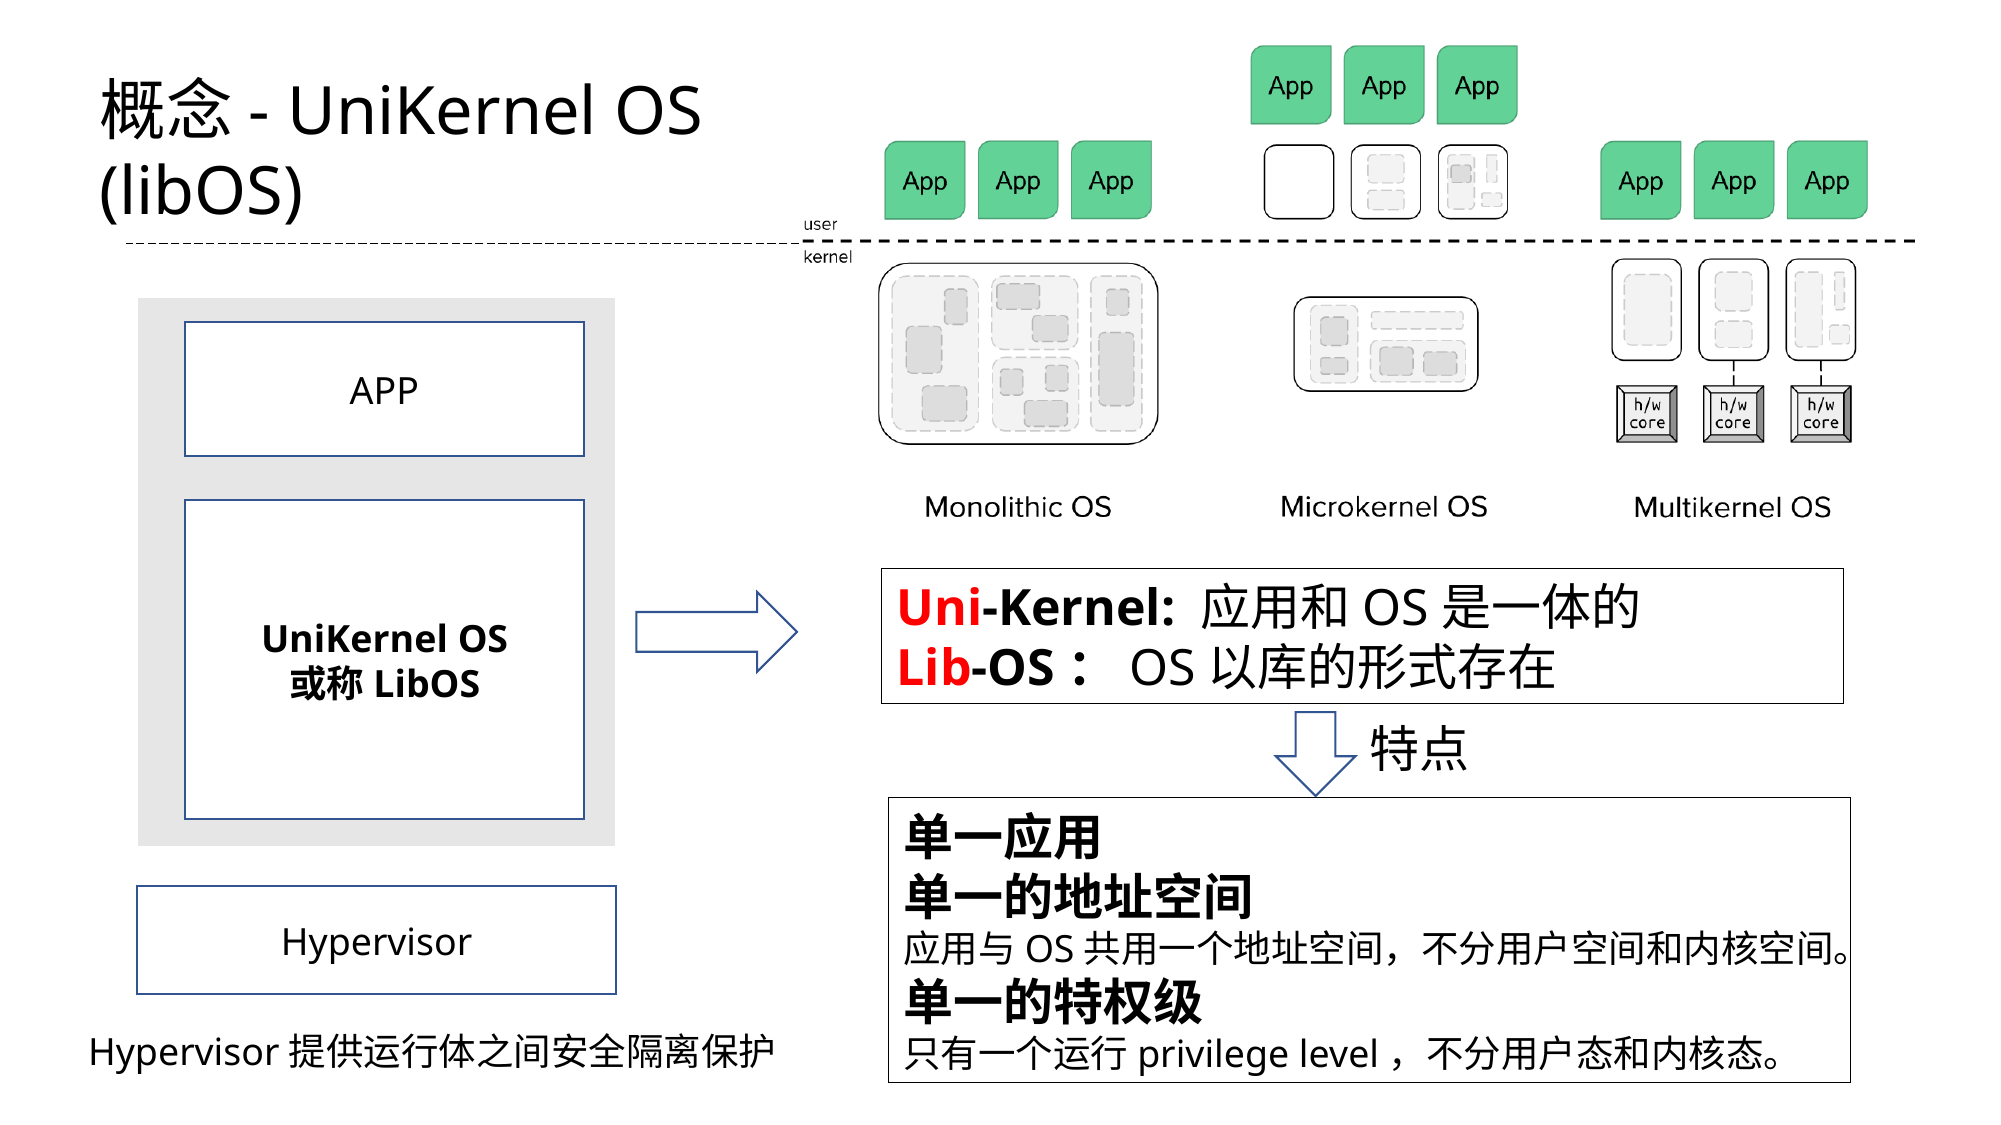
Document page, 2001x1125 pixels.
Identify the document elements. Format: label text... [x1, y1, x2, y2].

text_box 特点 [1354, 710, 1501, 785]
text_box [635, 589, 799, 675]
text_box 概念- UniKernel OS (libOS) [84, 60, 795, 236]
text_box 单一应用 单一的地址空间 应用与OS共用一个地址空间，不分用户空间和内核空间。 单一的特权级 只有一个运行privilege level，不分用户态和内核态。 [888, 797, 1851, 1083]
text_box Hypervisor提供运行体之间安全隔离保护 [73, 1020, 918, 1081]
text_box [136, 296, 617, 994]
text_box [1273, 711, 1354, 798]
text_box Uni-Kernel: 应用和OS是一体的 Lib-OS：OS以库的形式存在 [881, 568, 1844, 704]
picture [795, 24, 1919, 527]
